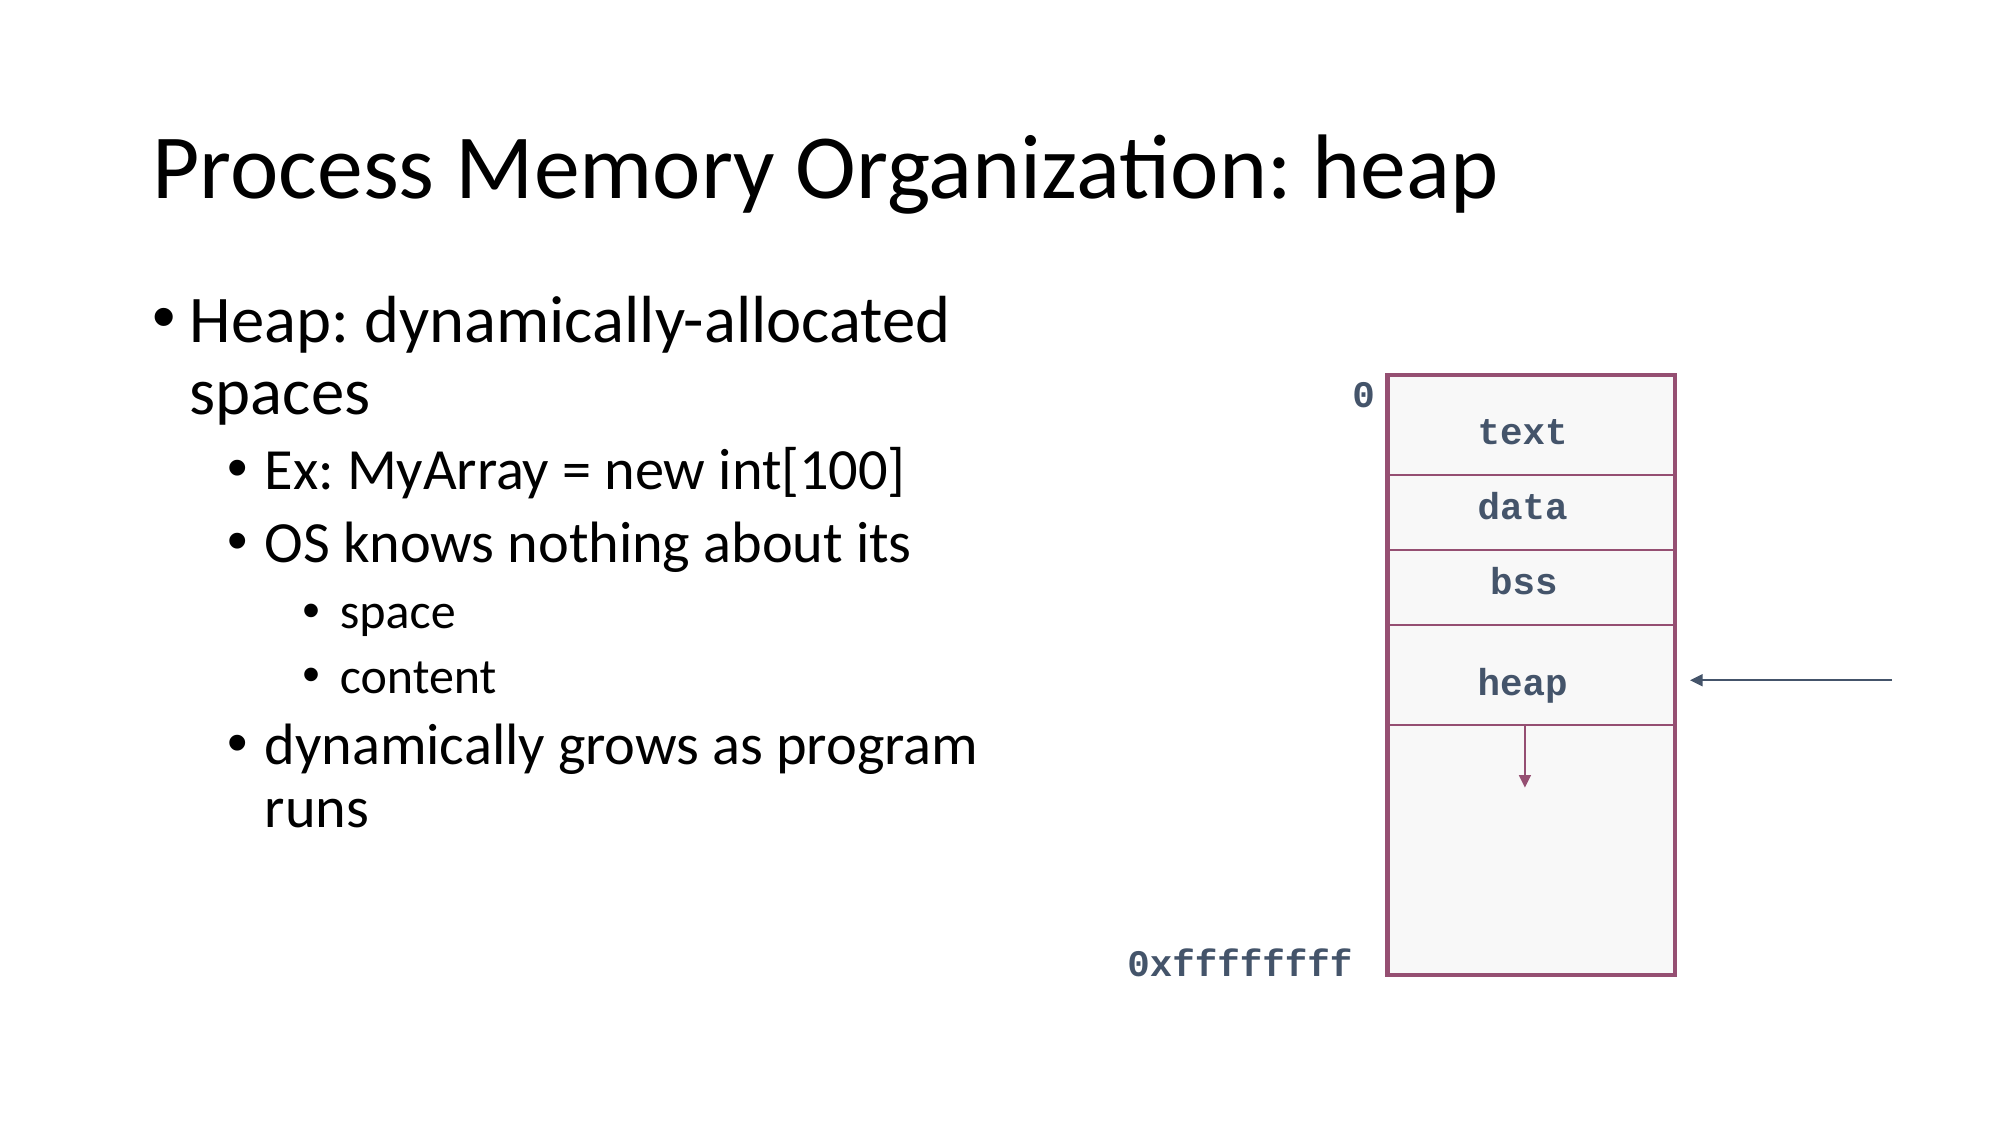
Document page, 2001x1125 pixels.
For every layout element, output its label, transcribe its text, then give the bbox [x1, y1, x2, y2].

text_box [1387, 556, 1675, 624]
text_box heap [1462, 649, 1650, 710]
text_box [1387, 374, 1675, 474]
text_box [1387, 731, 1675, 975]
text_box [1387, 631, 1675, 724]
list Heap: dynamically-allocated spaces Ex: MyArray = new int[100] OS knows nothing about its space content dynamically grows as program runs [137, 277, 1094, 953]
text_box 0xffffffff [1112, 931, 1369, 992]
text_box 0 [1337, 362, 1400, 423]
text_box bss [1475, 559, 1600, 610]
text_box [1387, 481, 1675, 549]
title Process Memory Organization: heap [137, 59, 1863, 278]
text_box data [1462, 484, 1650, 535]
text_box text [1462, 399, 1663, 460]
